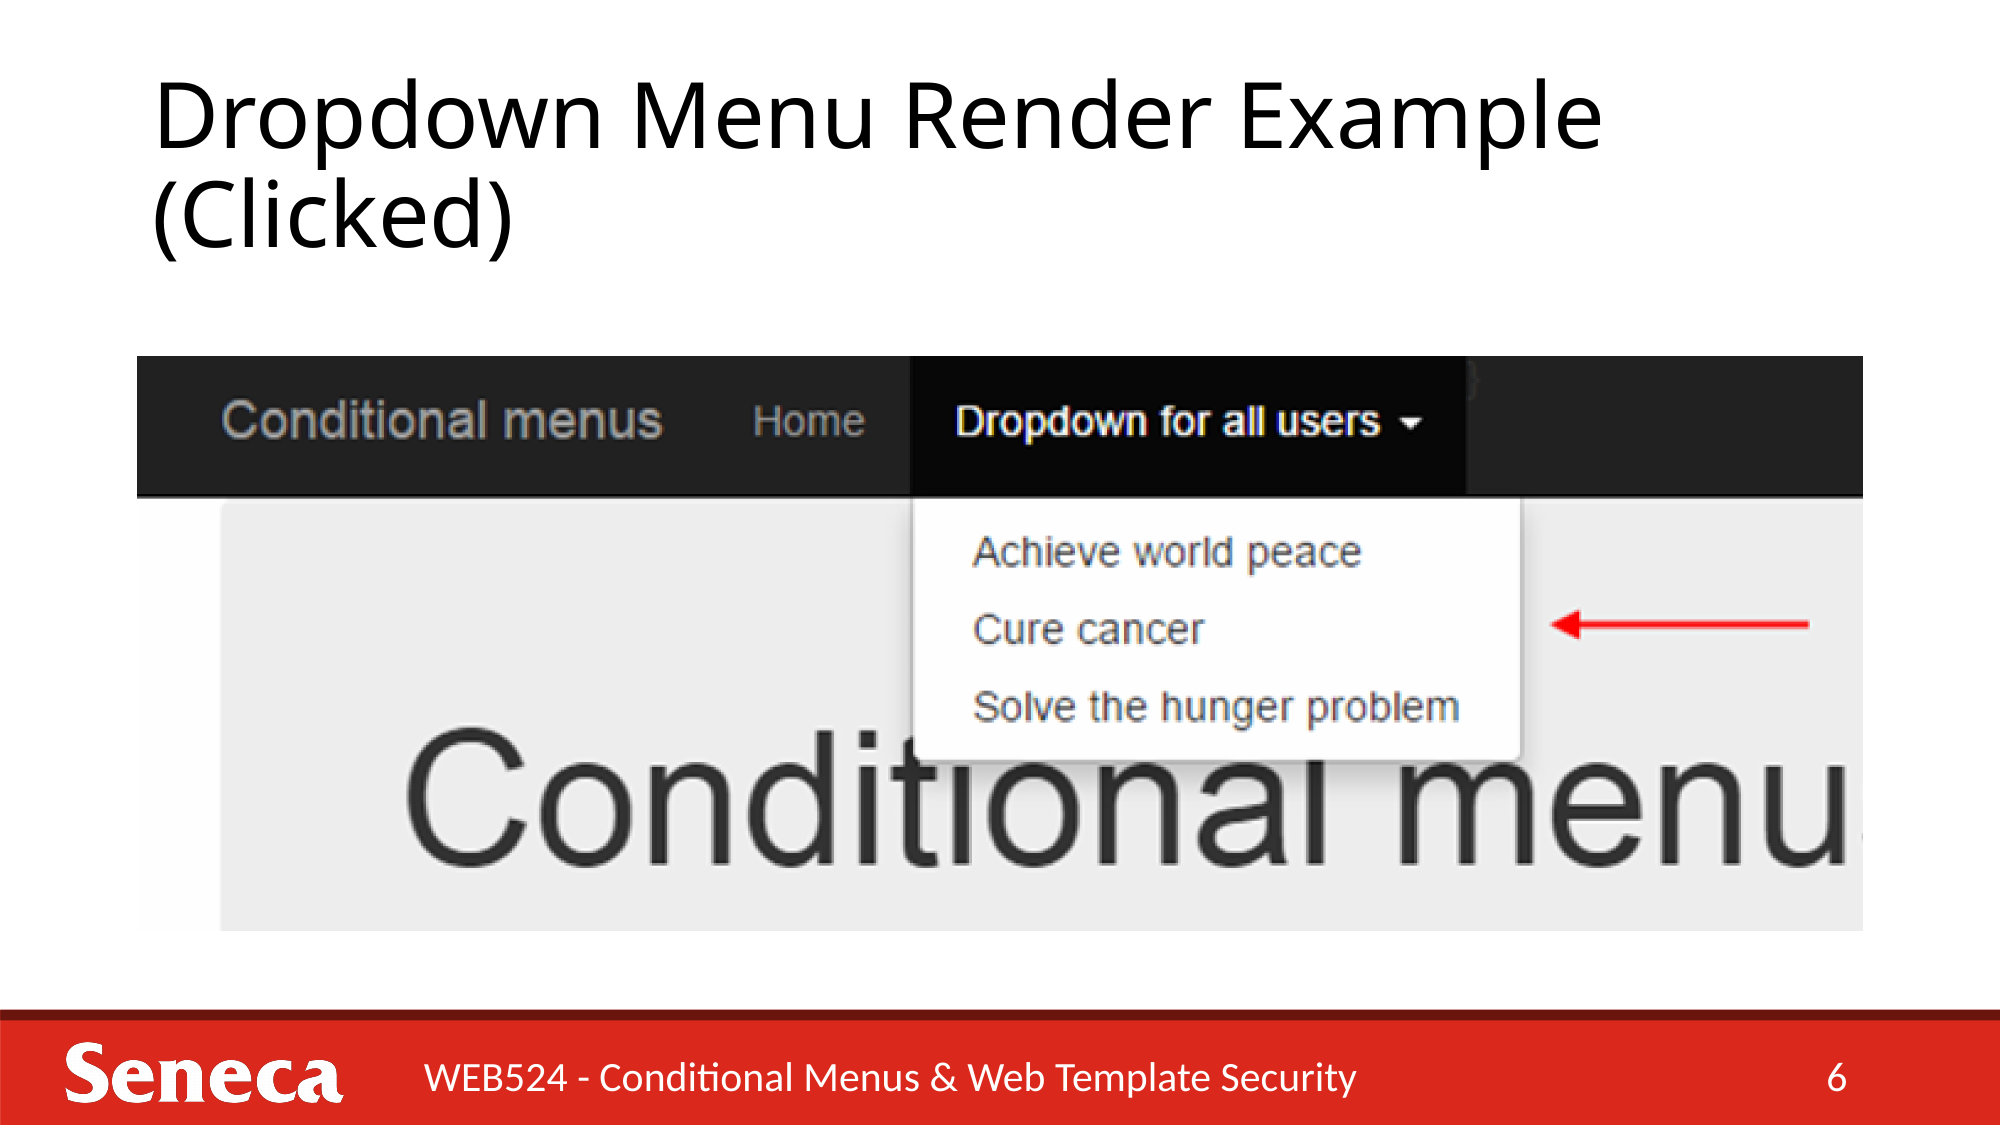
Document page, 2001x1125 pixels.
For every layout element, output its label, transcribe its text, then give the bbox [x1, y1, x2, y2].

picture [65, 1042, 344, 1103]
title Dropdown Menu Render Example (Clicked) [137, 59, 1863, 278]
footer WEB524 - Conditional Menus & Web Template Security [409, 1042, 1641, 1103]
slide_number 6 [1717, 1042, 1863, 1103]
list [137, 356, 1863, 931]
